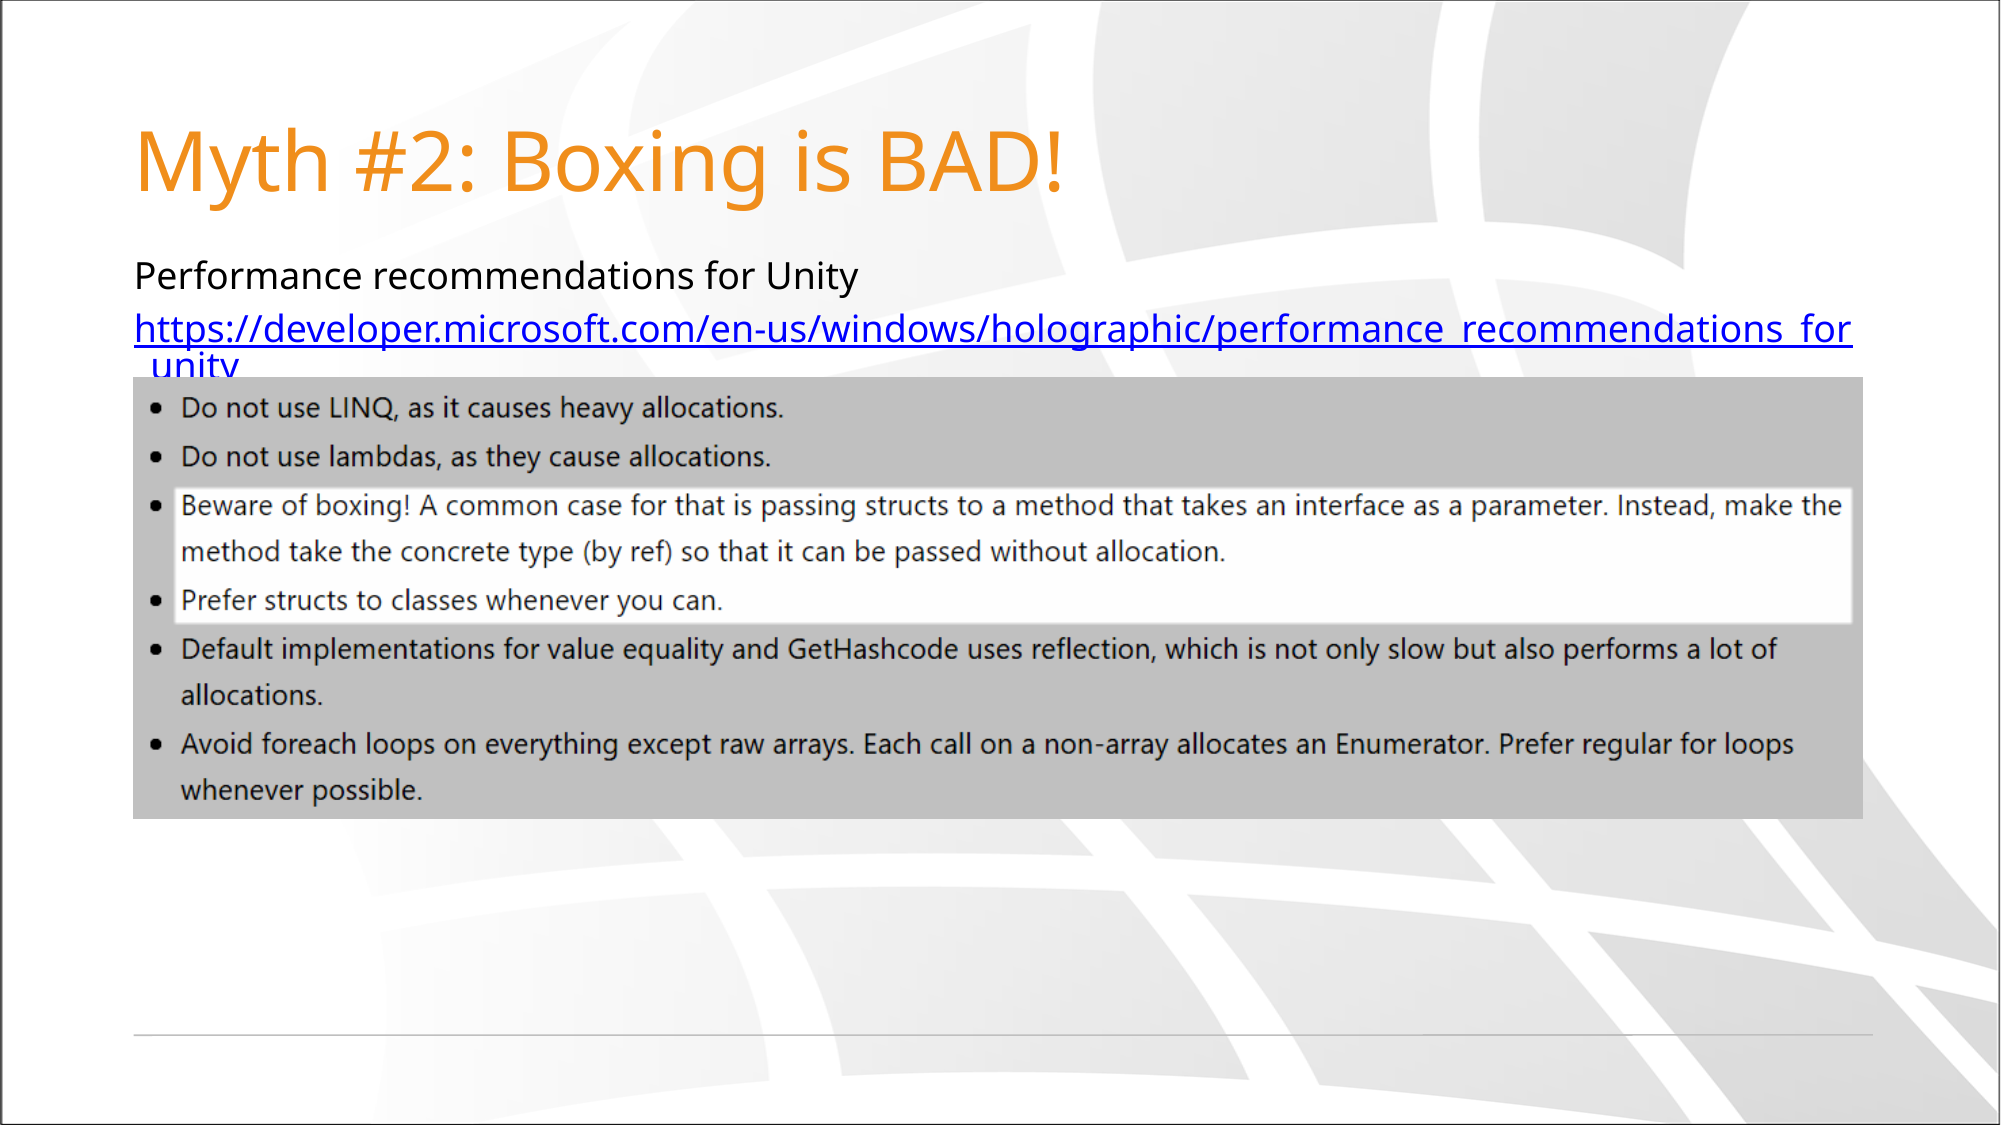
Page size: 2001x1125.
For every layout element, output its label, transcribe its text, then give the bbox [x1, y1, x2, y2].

picture [0, 0, 2001, 1125]
title Myth #2: Boxing is BAD! [133, 78, 1882, 244]
list Performance recommendations for Unity https://developer.microsoft.com/en-us/windows/holographic/performance_recommendations_for_unity [133, 244, 1882, 1008]
